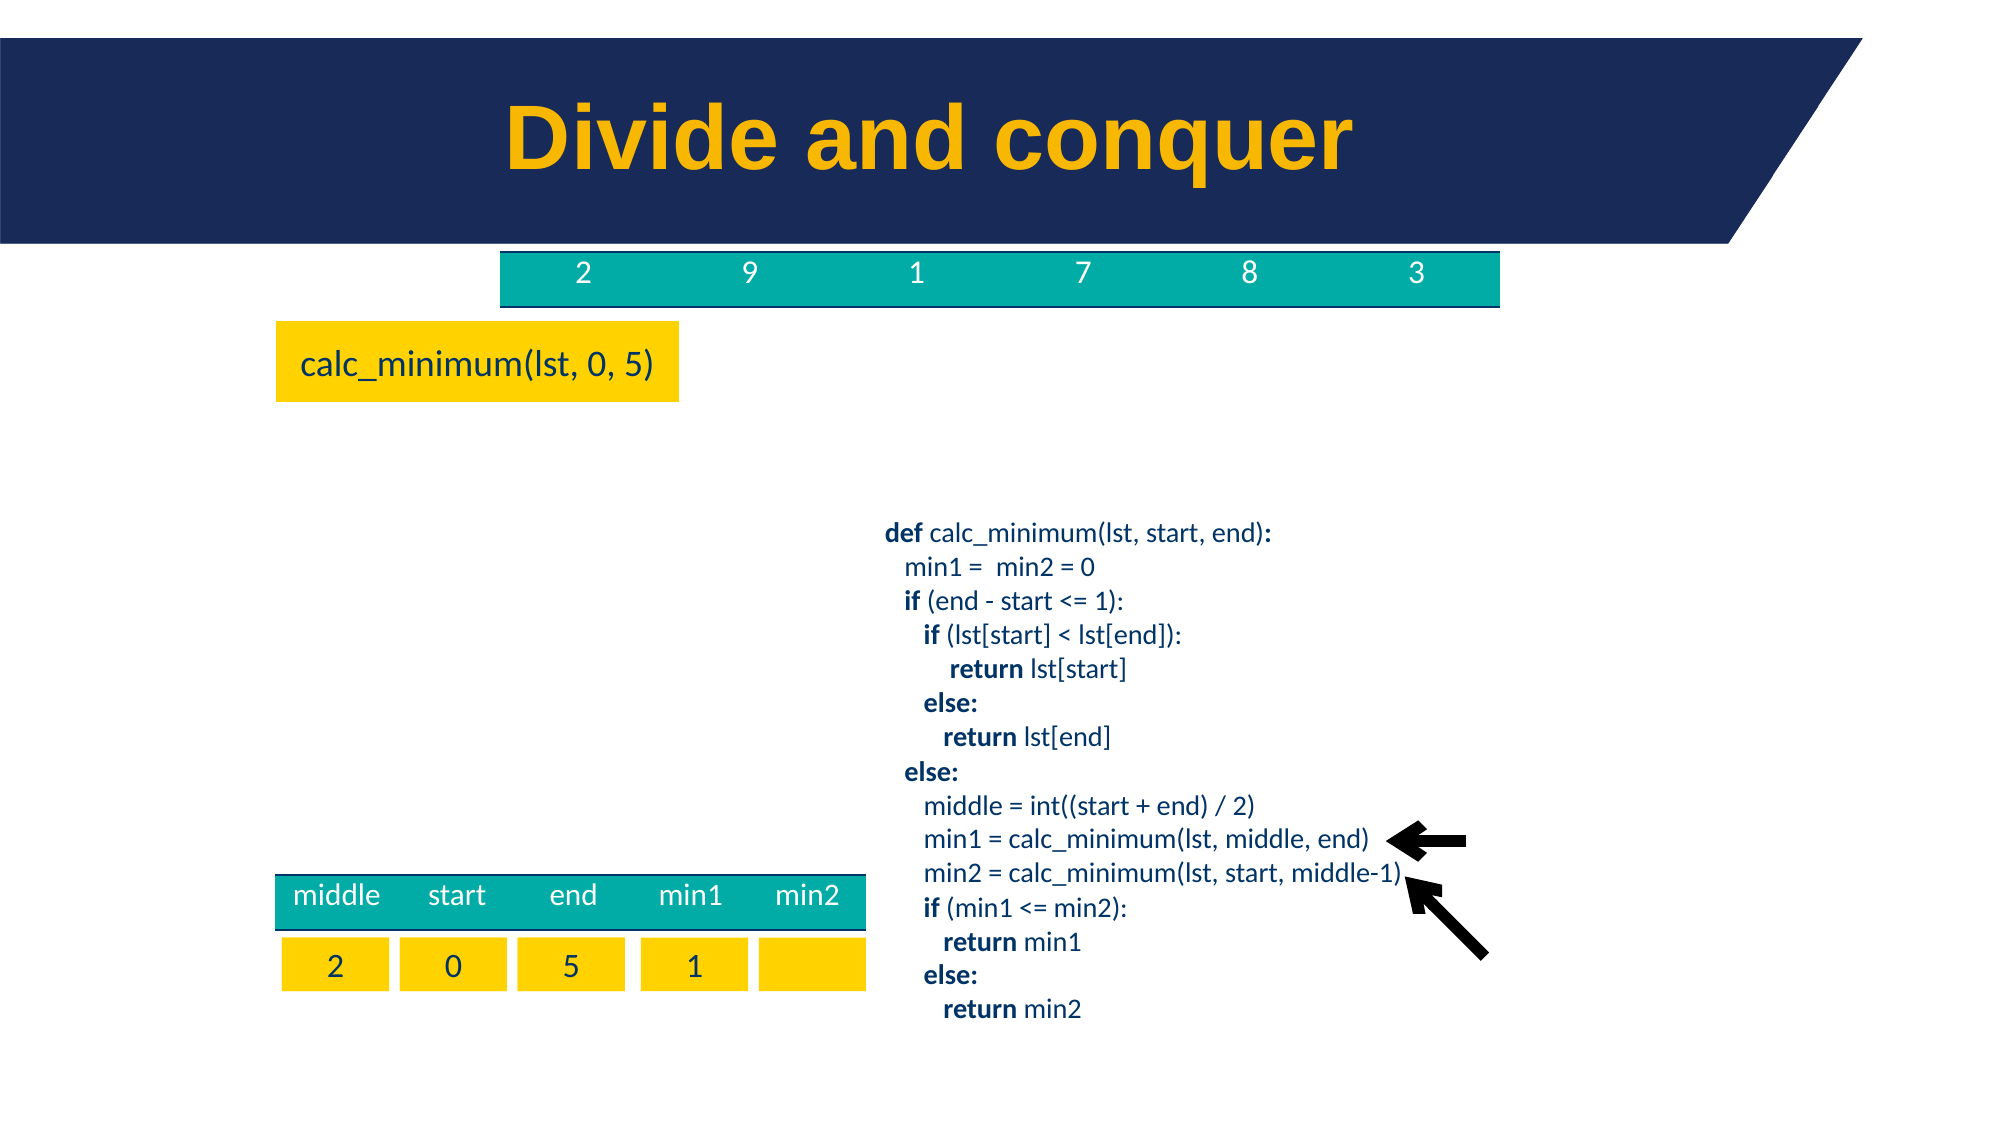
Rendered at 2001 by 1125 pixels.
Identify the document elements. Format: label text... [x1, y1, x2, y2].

table_header 9 [667, 253, 833, 306]
table_header start [399, 876, 516, 929]
table_header middle [275, 876, 399, 929]
text_box [1404, 876, 1486, 957]
title Divide and conquer [137, 59, 1724, 221]
text_box calc_minimum(lst, 0, 5) [276, 321, 679, 402]
text_box [1385, 833, 1467, 849]
table_header min1 [632, 876, 749, 929]
table_header min2 [749, 876, 866, 929]
text_box 2 [281, 937, 390, 992]
picture [0, 38, 1863, 244]
text_box 1 [640, 937, 749, 992]
table_header 1 [833, 253, 1000, 306]
text_box 5 [517, 937, 625, 992]
table_header 2 [500, 253, 667, 306]
table_header end [516, 876, 632, 929]
table_header 3 [1333, 253, 1500, 306]
text_box [758, 937, 866, 992]
table_header 8 [1167, 253, 1333, 306]
table_header 7 [1000, 253, 1167, 306]
text_box def calc_minimum(lst, start, end): min1 = min2 = 0 if (end - start <= 1): if (lst[start] < lst[end]): return lst[start] else: return lst[end] else: middle = int((start + end) / 2) min1 = calc_minimum(lst, middle, end) min2 = calc_minimum(lst, start, middle-1) if (min1 <= min2): return min1 else: return min2 [871, 507, 1756, 1018]
text_box 0 [399, 937, 507, 992]
